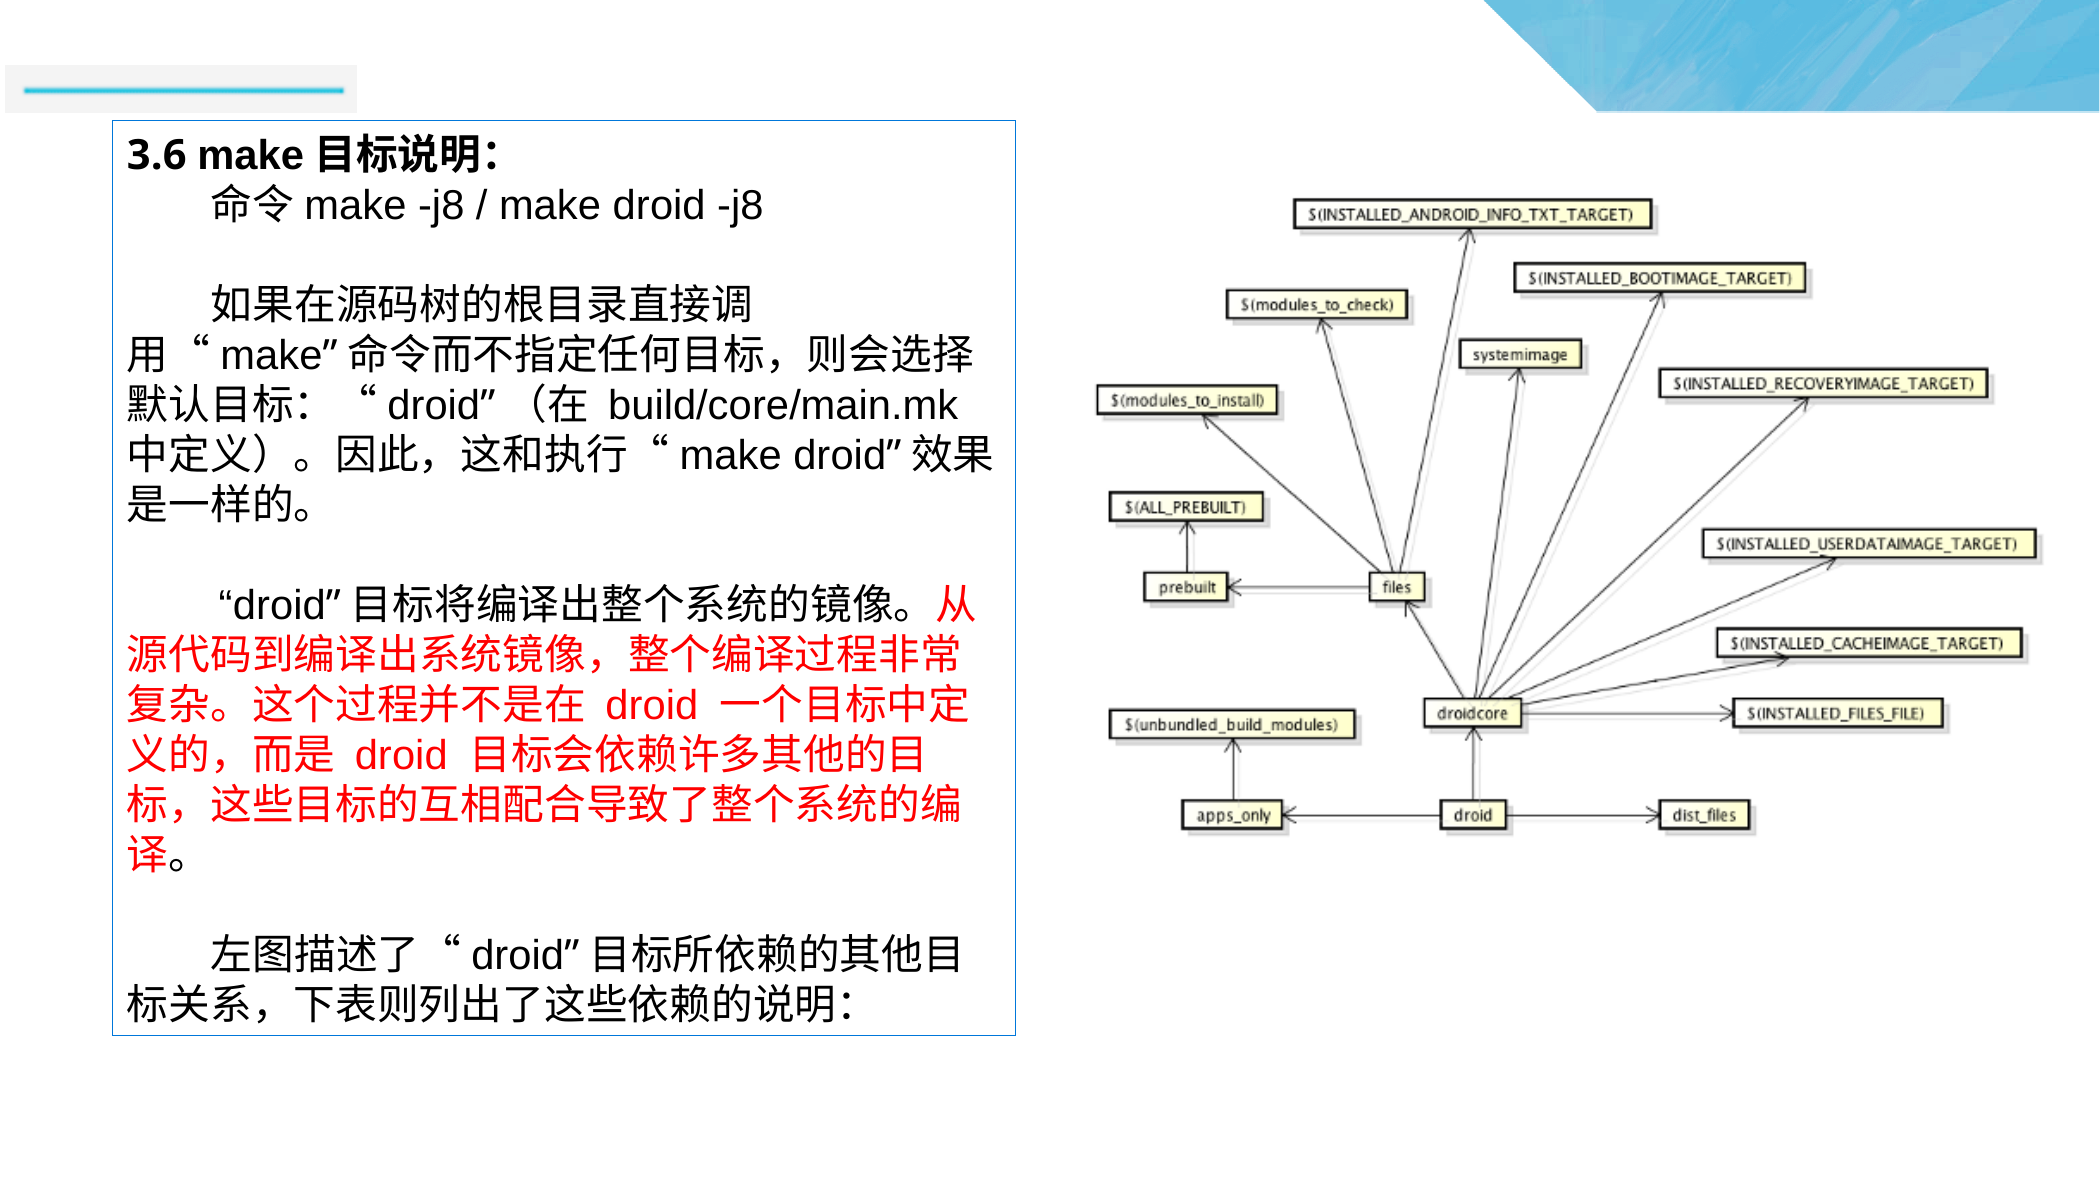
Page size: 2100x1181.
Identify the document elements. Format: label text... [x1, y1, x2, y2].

text_box 3.6 make目标说明： 命令make -j8 / make droid -j8 如果在源码树的根目录直接调用“make”命令而不指定任何目标，则会选择默认目标：“droid”（在 build/core/main.mk 中定义）。因此，这和执行“make droid”效果是一样的。 “droid”目标将编译出整个系统的镜像。从源代码到编译出系统镜像，整个编译过程非常复杂。这个过程并不是在 droid 一个目标中定义的，而是 droid 目标会依赖许多其他的目标，这些目标的互相配合导致了整个系统的编译。 左图描述了“droid”目标所依赖的其他目标关系，下表则列出了这些依赖的说明： [112, 120, 1016, 1036]
picture [1482, 0, 2100, 113]
picture [5, 65, 357, 113]
picture [1065, 189, 2051, 866]
